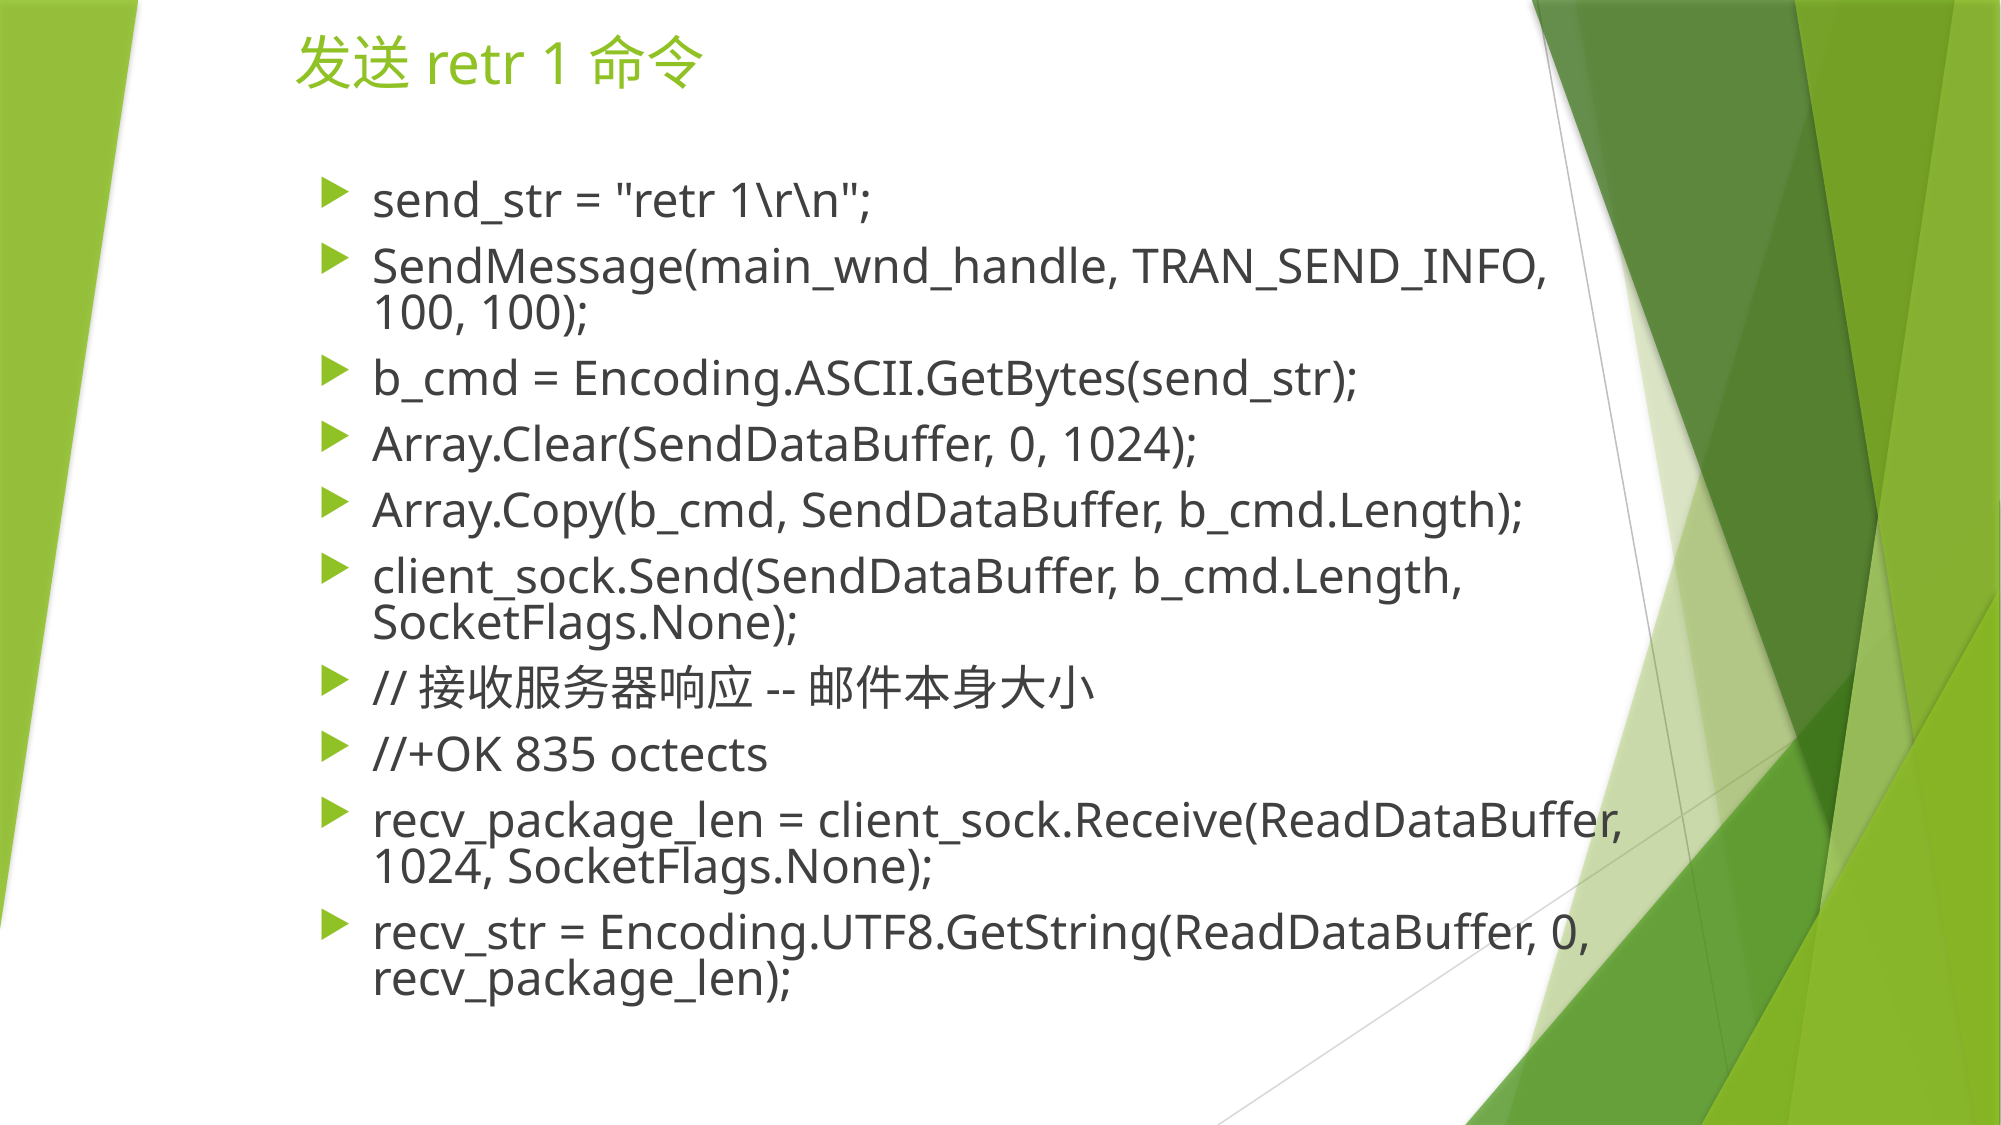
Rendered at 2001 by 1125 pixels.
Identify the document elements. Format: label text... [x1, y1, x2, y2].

title 发送retr 1命令 [279, 19, 994, 114]
list send_str = "retr 1\r\n"; SendMessage(main_wnd_handle, TRAN_SEND_INFO, 100, 100); b_cmd = Encoding.ASCII.GetBytes(send_str); Array.Clear(SendDataBuffer, 0, 1024); Array.Copy(b_cmd, SendDataBuffer, b_cmd.Length); client_sock.Send(SendDataBuffer, b_cmd.Length, SocketFlags.None); //接收服务器响应--邮件本身大小 //+OK 835 octects recv_package_len = client_sock.Receive(ReadDataBuffer, 1024, SocketFlags.None); recv_str = Encoding.UTF8.GetString(ReadDataBuffer, 0, recv_package_len); [303, 172, 1650, 1059]
